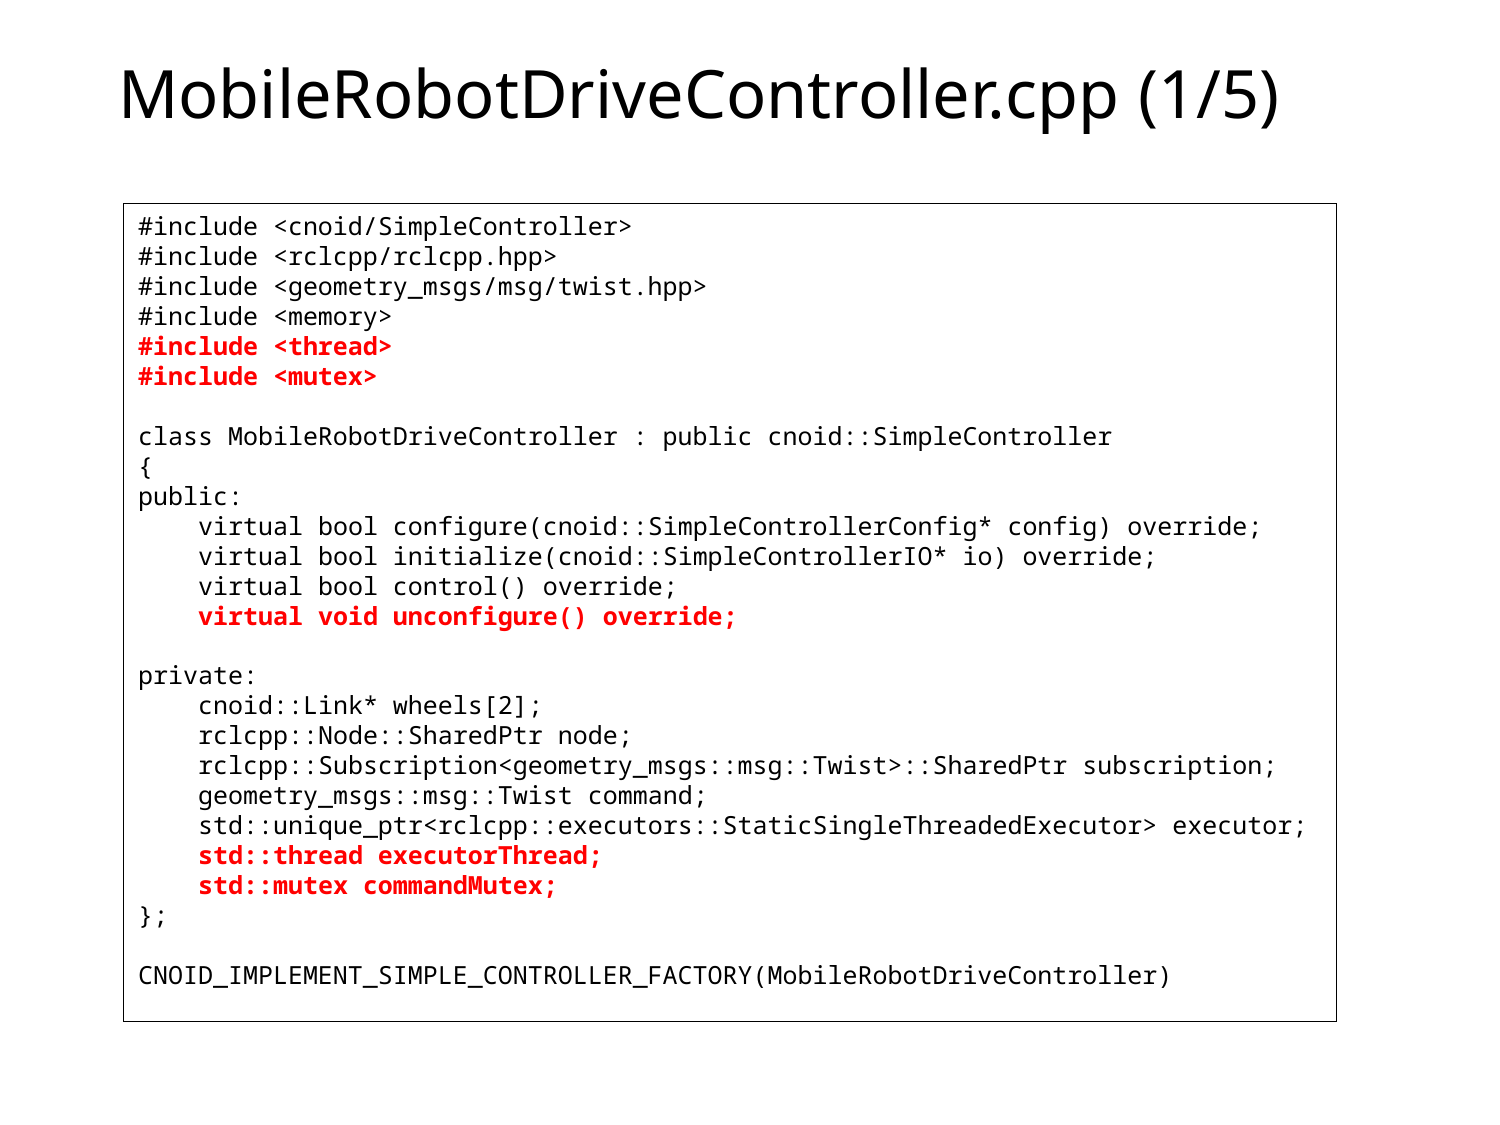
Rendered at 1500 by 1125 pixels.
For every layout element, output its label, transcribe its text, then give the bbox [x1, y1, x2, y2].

title MobileRobotDriveController.cpp (1/5) [103, 37, 1397, 158]
text_box #include <cnoid/SimpleController> #include <rclcpp/rclcpp.hpp> #include <geometry_msgs/msg/twist.hpp> #include <memory> #include <thread> #include <mutex> class MobileRobotDriveController : public cnoid::SimpleController { public: virtual bool configure(cnoid::SimpleControllerConfig* config) override; virtual bool initialize(cnoid::SimpleControllerIO* io) override; virtual bool control() override; virtual void unconfigure() override; private: cnoid::Link* wheels[2]; rclcpp::Node::SharedPtr node; rclcpp::Subscription<geometry_msgs::msg::Twist>::SharedPtr subscription; geometry_msgs::msg::Twist command; std::unique_ptr<rclcpp::executors::StaticSingleThreadedExecutor> executor; std::thread executorThread; std::mutex commandMutex; }; CNOID_IMPLEMENT_SIMPLE_CONTROLLER_FACTORY(MobileRobotDriveController) [123, 203, 1337, 1022]
